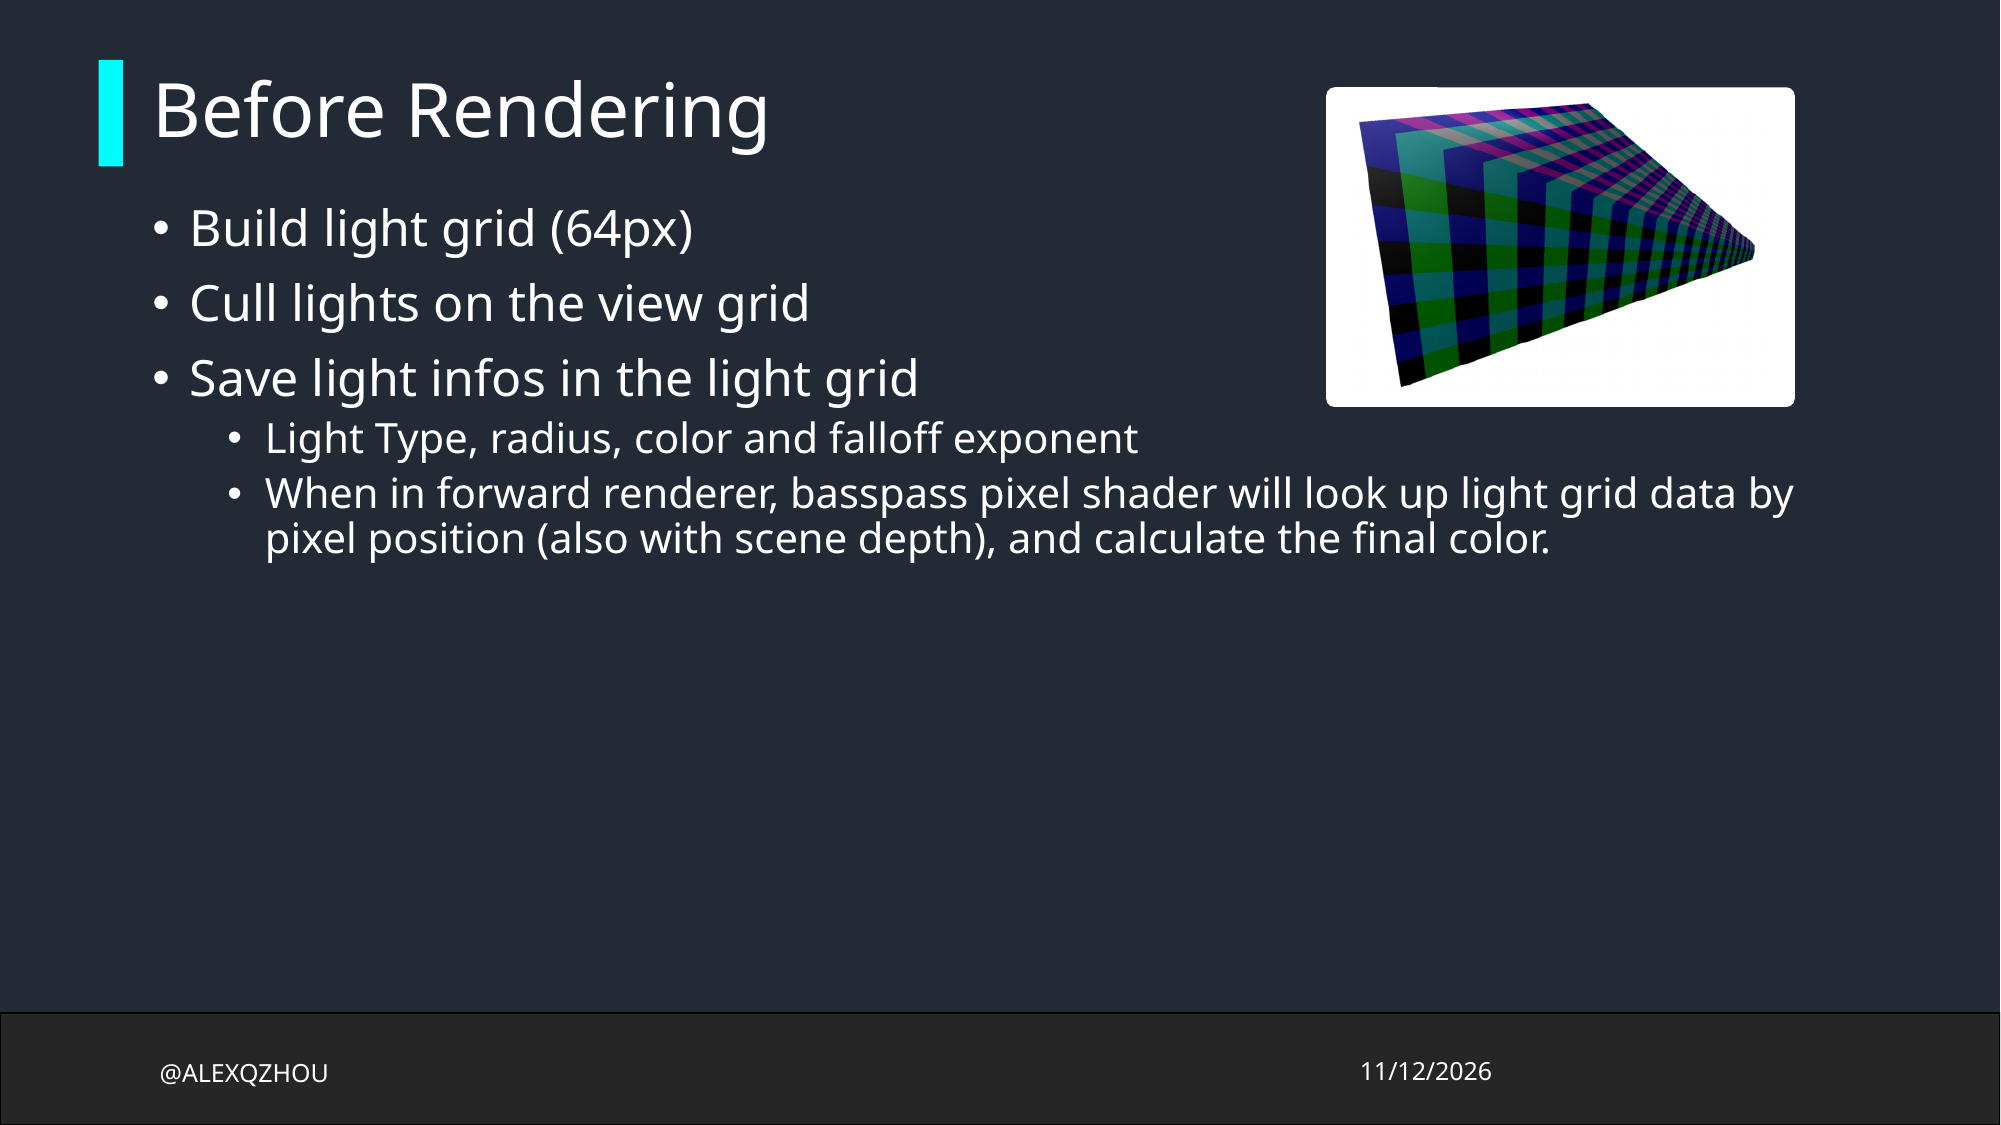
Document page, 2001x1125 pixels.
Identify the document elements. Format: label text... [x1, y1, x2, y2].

picture [1326, 87, 1795, 407]
footer @ALEXQZHOU [137, 1042, 352, 1103]
list Build light grid (64px) Cull lights on the view grid Save light infos in the light grid Light Type, radius, color and falloff exponent When in forward renderer, basspass pixel shader will look up light grid data by pixel position (also with scene depth), and calculate the final color. [137, 195, 1863, 1014]
title Before Rendering [137, 59, 1863, 167]
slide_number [1344, 1042, 1795, 1103]
